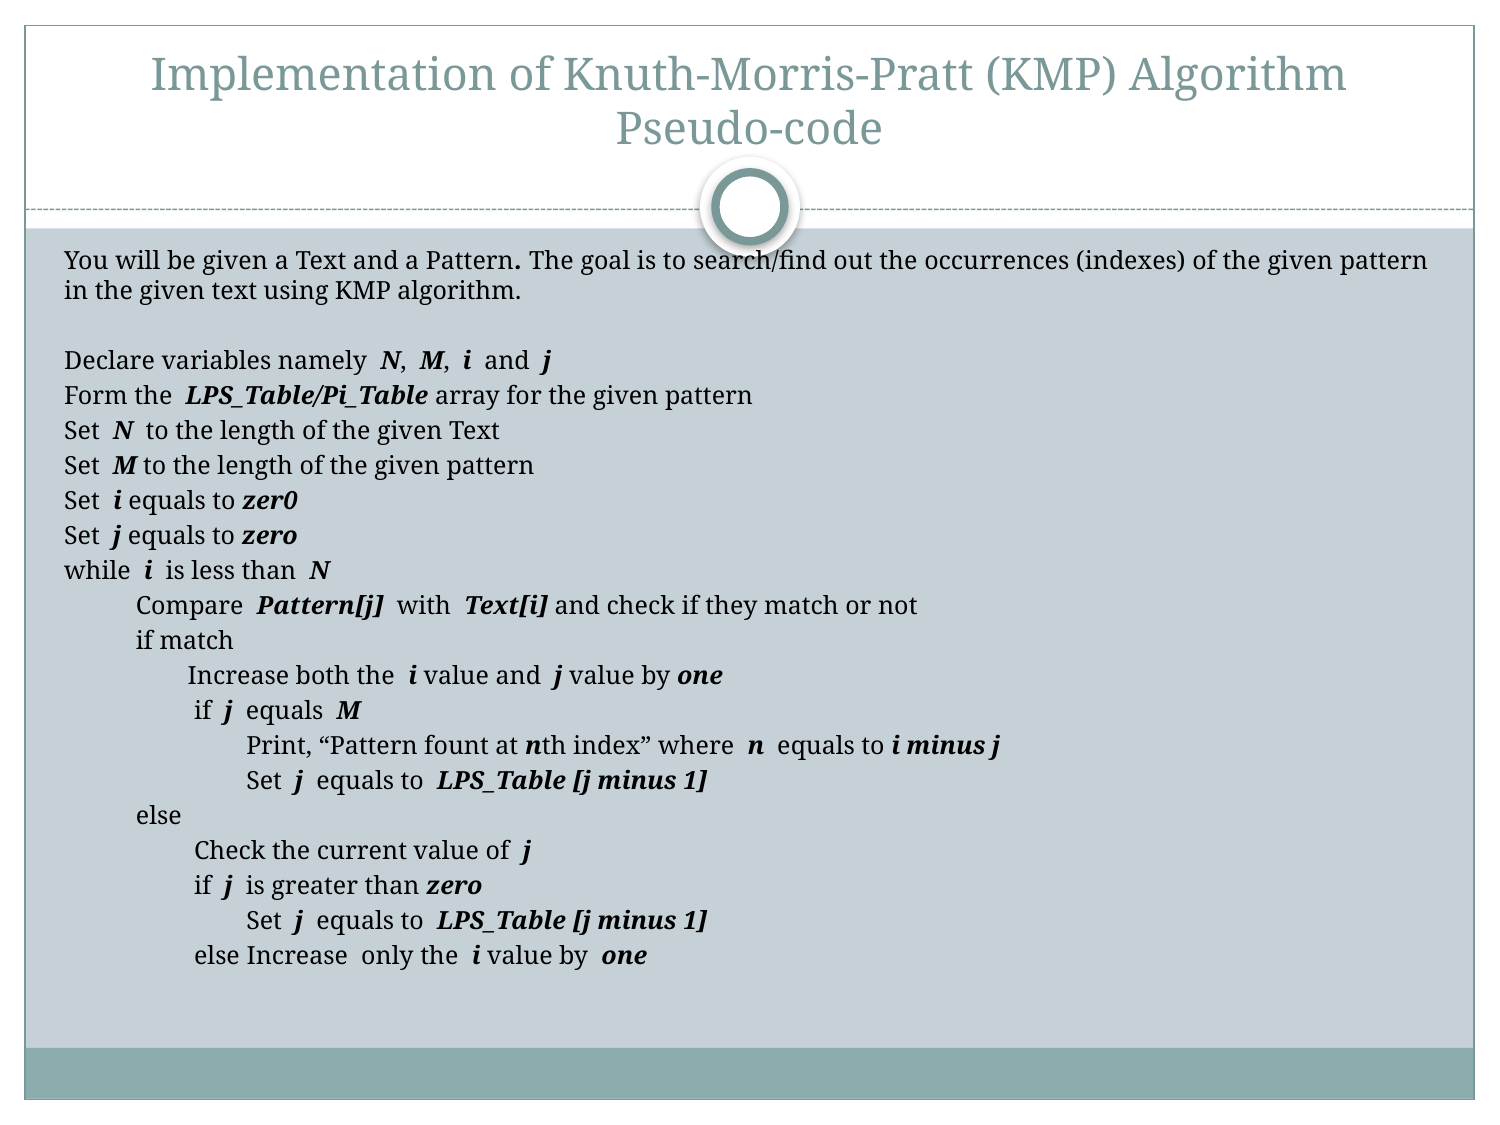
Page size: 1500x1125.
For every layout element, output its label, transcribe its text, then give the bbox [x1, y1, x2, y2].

list You will be given a Text and a Pattern. The goal is to search/find out the occurrences (indexes) of the given pattern in the given text using KMP algorithm. Declare variables namely N, M, i and j Form the LPS_Table/Pi_Table array for the given pattern Set N to the length of the given Text Set M to the length of the given pattern Set i equals to zer0 Set j equals to zero while i is less than N Compare Pattern[j] with Text[i] and check if they match or not if match Increase both the i value and j value by one if j equals M Print, “Pattern fount at nth index” where n equals to i minus j Set j equals to LPS_Table [j minus 1] else Check the current value of j if j is greater than zero Set j equals to LPS_Table [j minus 1] else Increase only the i value by one [49, 237, 1445, 1088]
title Implementation of Knuth-Morris-Pratt (KMP) Algorithm Pseudo-code [49, 37, 1450, 162]
